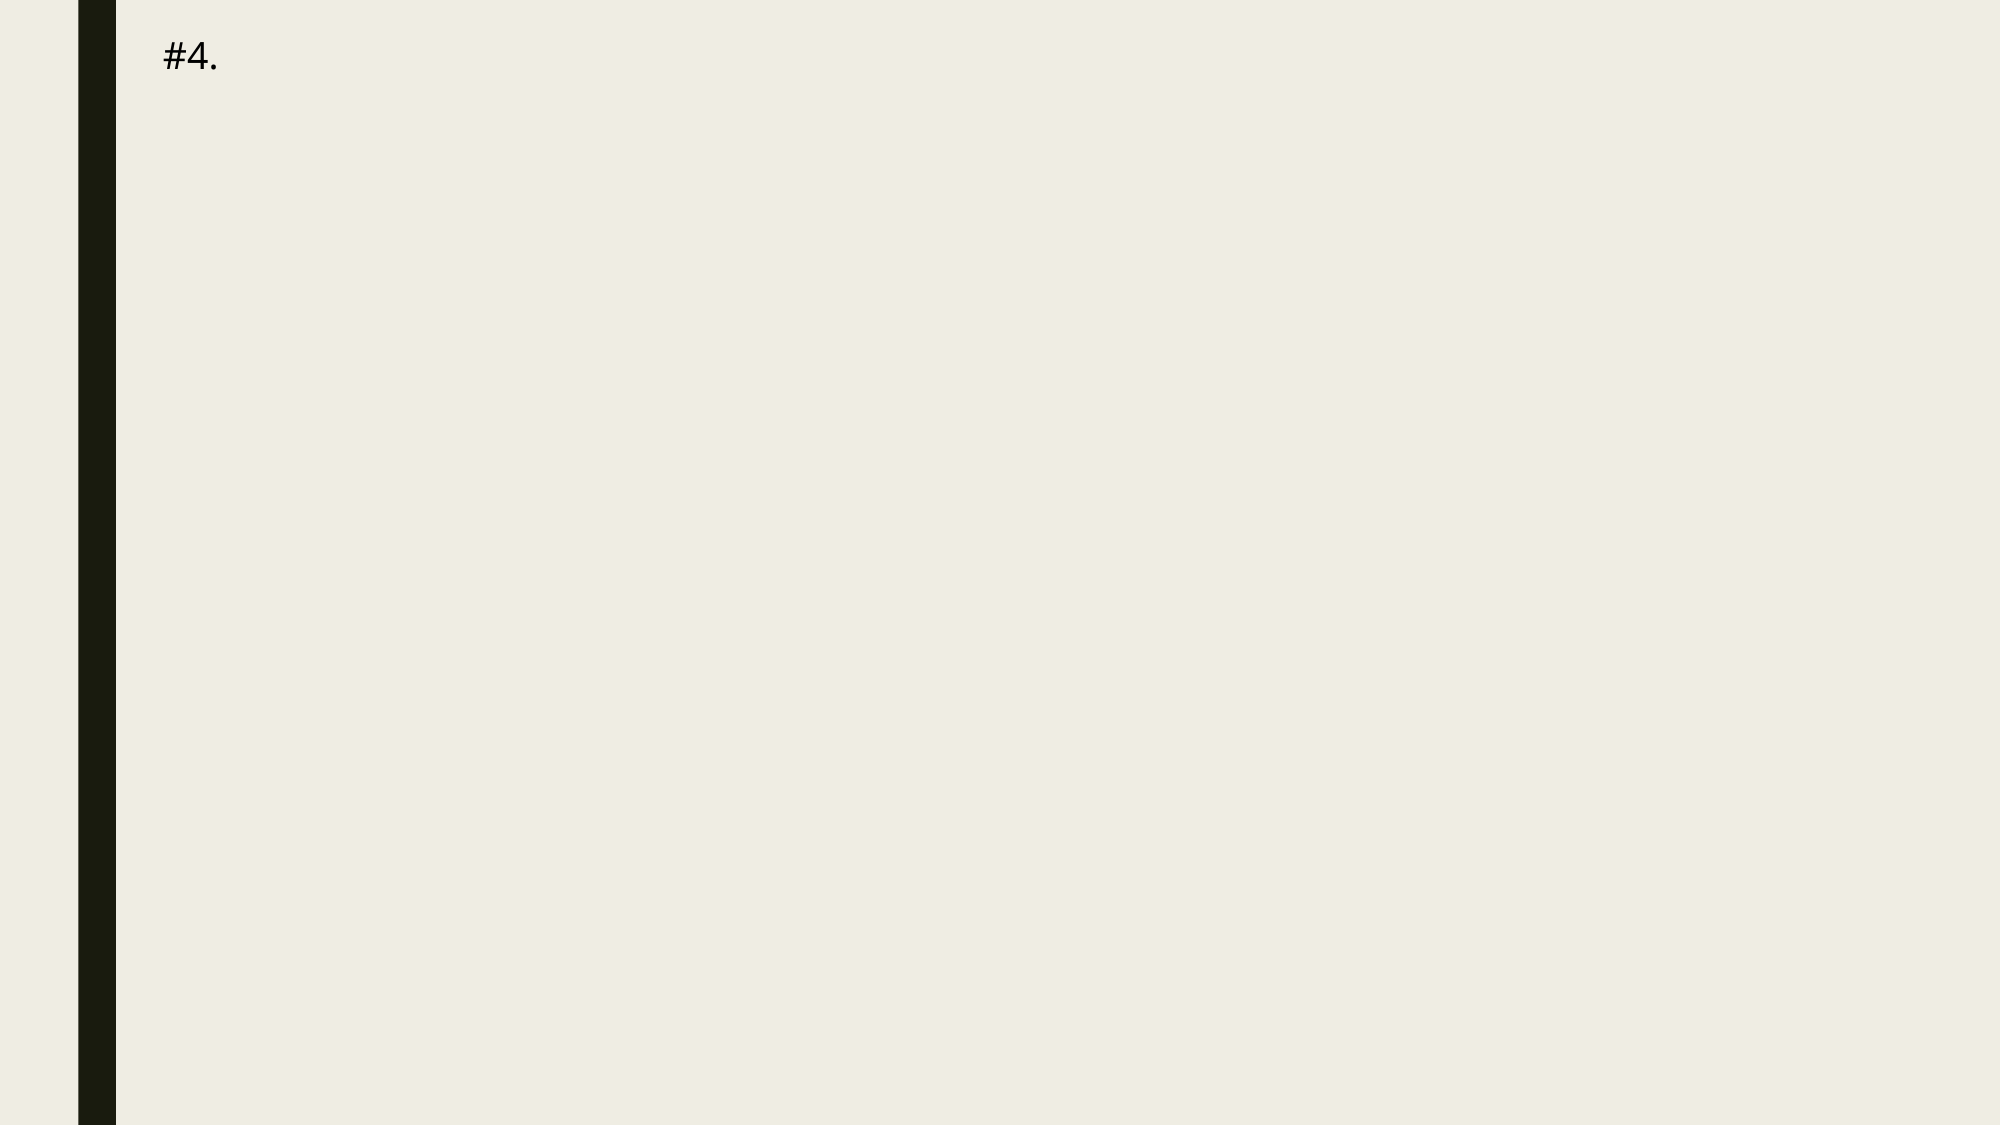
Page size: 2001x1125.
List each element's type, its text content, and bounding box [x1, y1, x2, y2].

text_box #4. [148, 24, 1561, 85]
